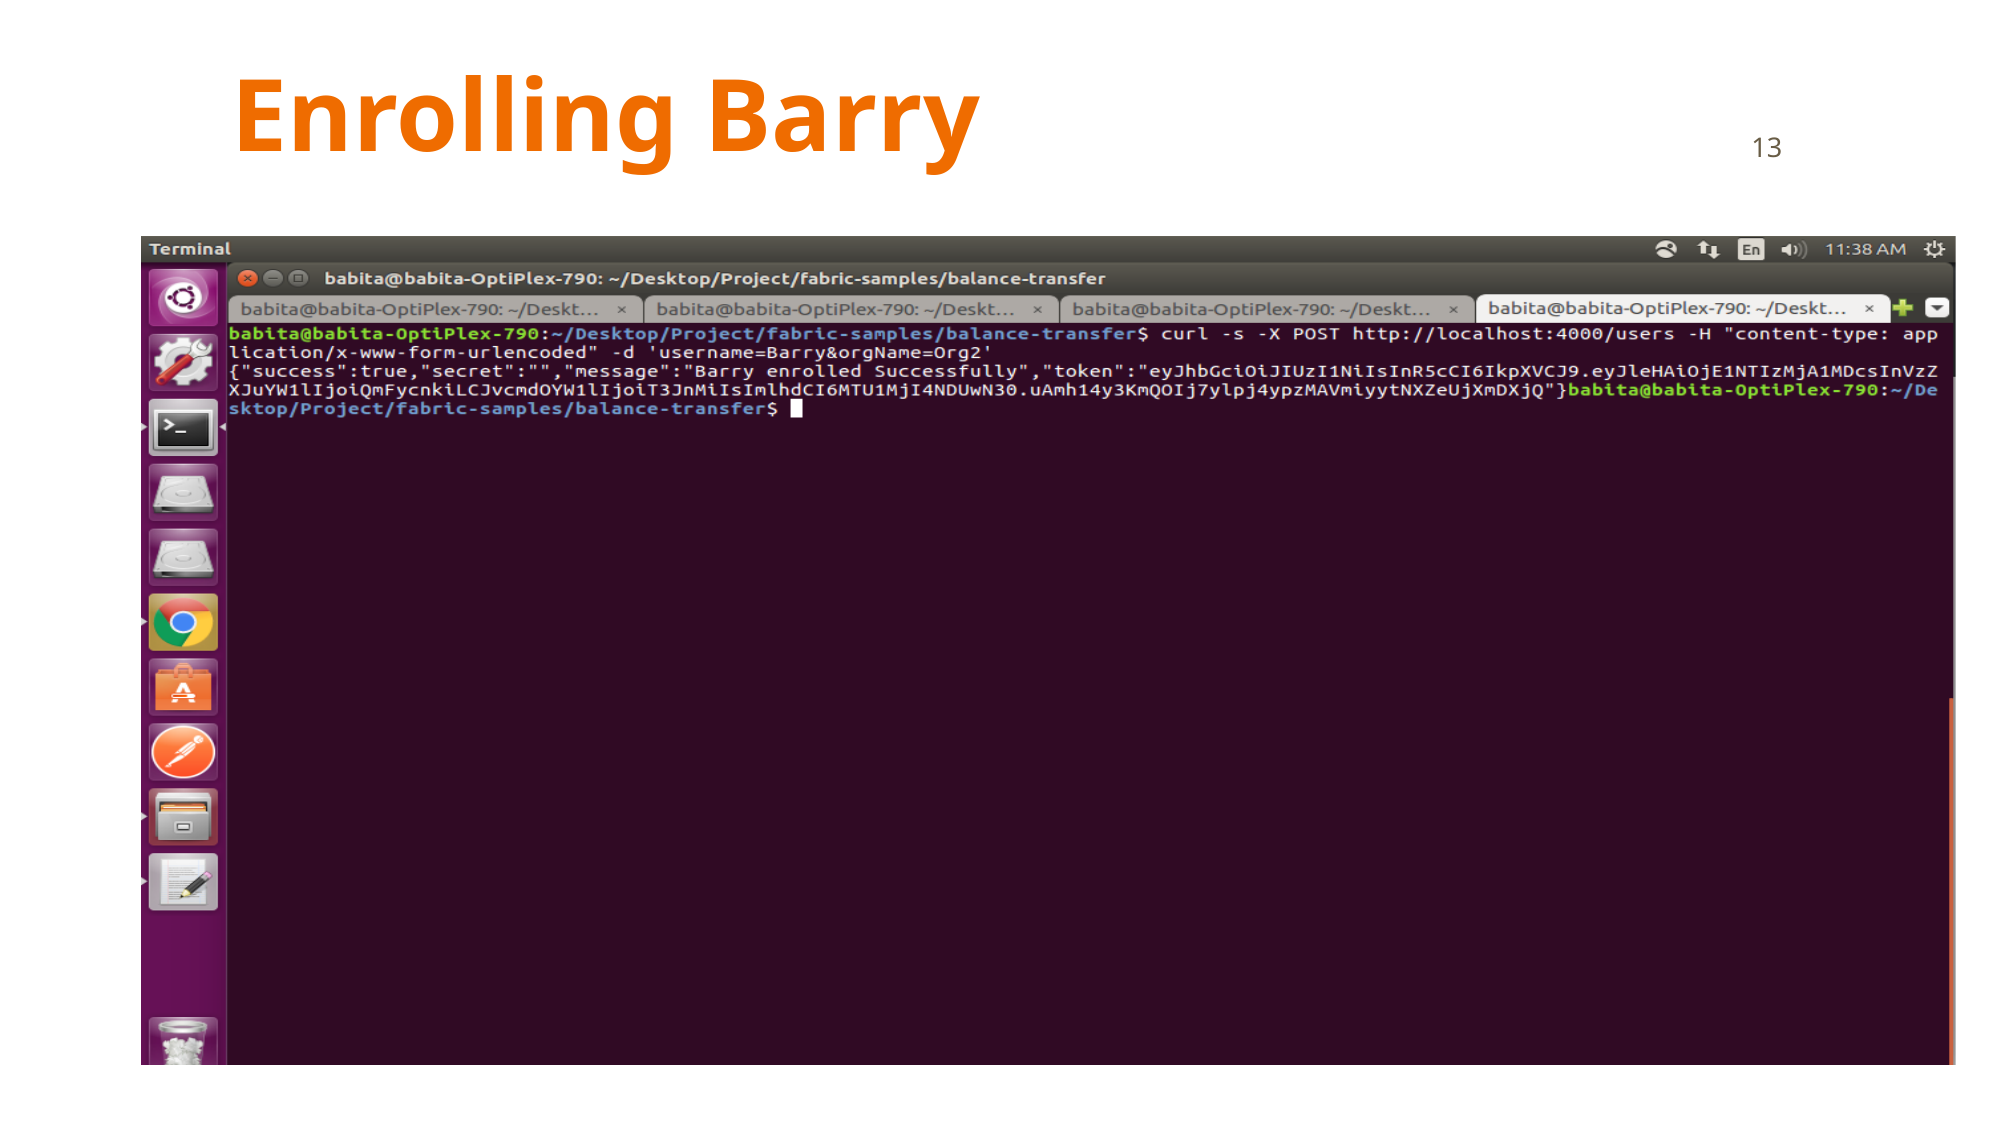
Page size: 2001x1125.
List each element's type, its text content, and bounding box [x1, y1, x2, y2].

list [140, 220, 1956, 1066]
slide_number ‹#› [1698, 48, 1836, 175]
title Enrolling Barry [216, 53, 1654, 170]
